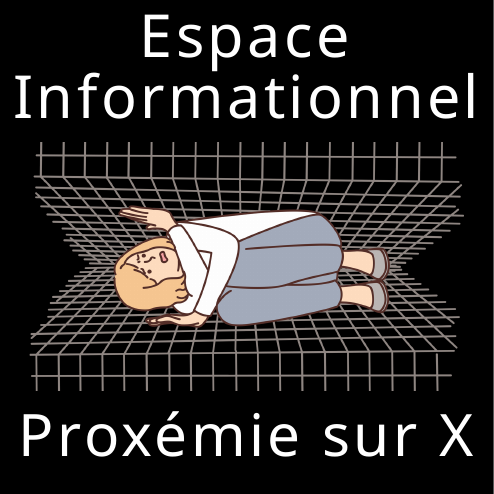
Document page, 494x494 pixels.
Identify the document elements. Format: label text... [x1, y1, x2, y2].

text_box Proxémie sur X [0, 407, 494, 469]
text_box Espace Informationnel [10, 7, 484, 131]
text_box [29, 142, 464, 391]
